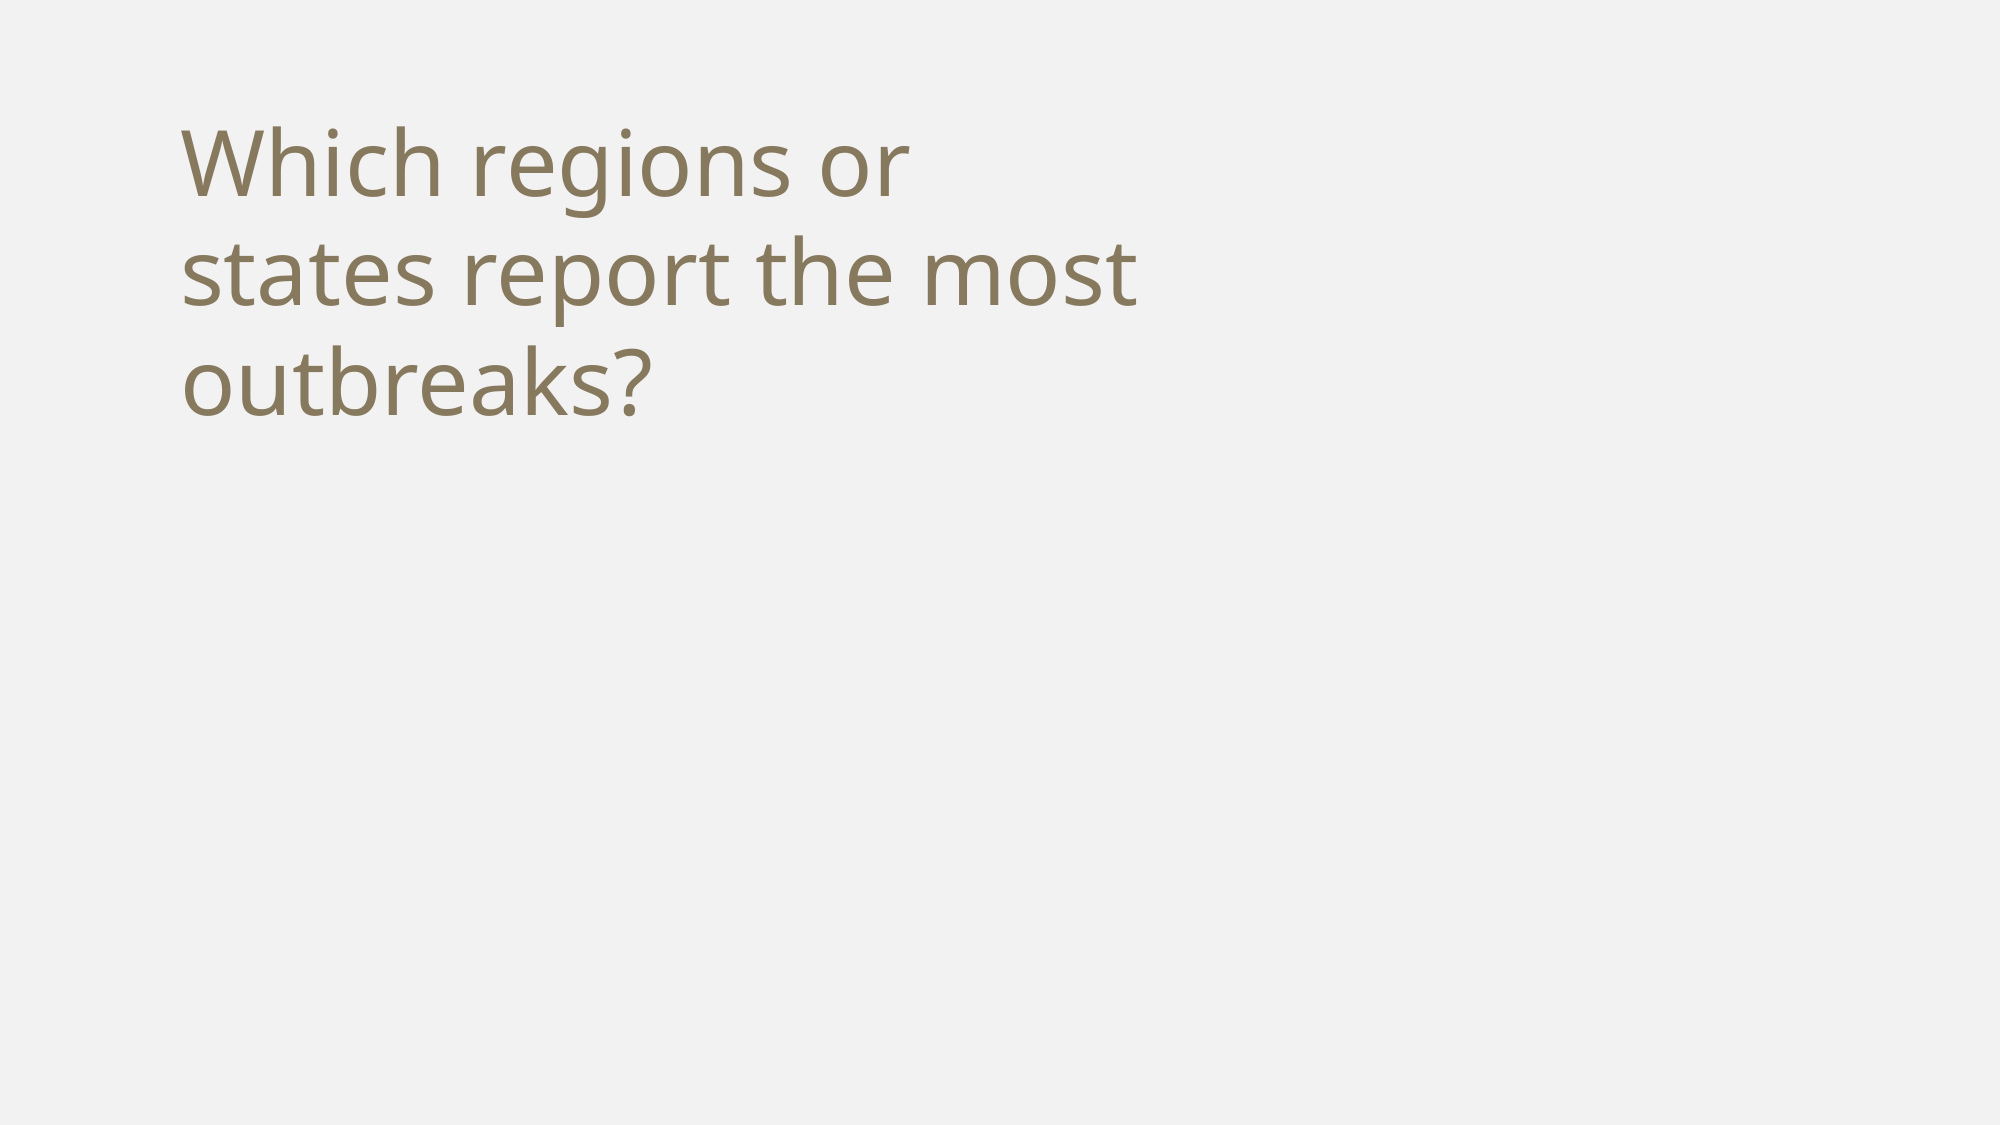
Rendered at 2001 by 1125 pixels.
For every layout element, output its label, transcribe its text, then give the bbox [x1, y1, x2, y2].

text_box Which regions or states report the most outbreaks? [165, 96, 1165, 522]
